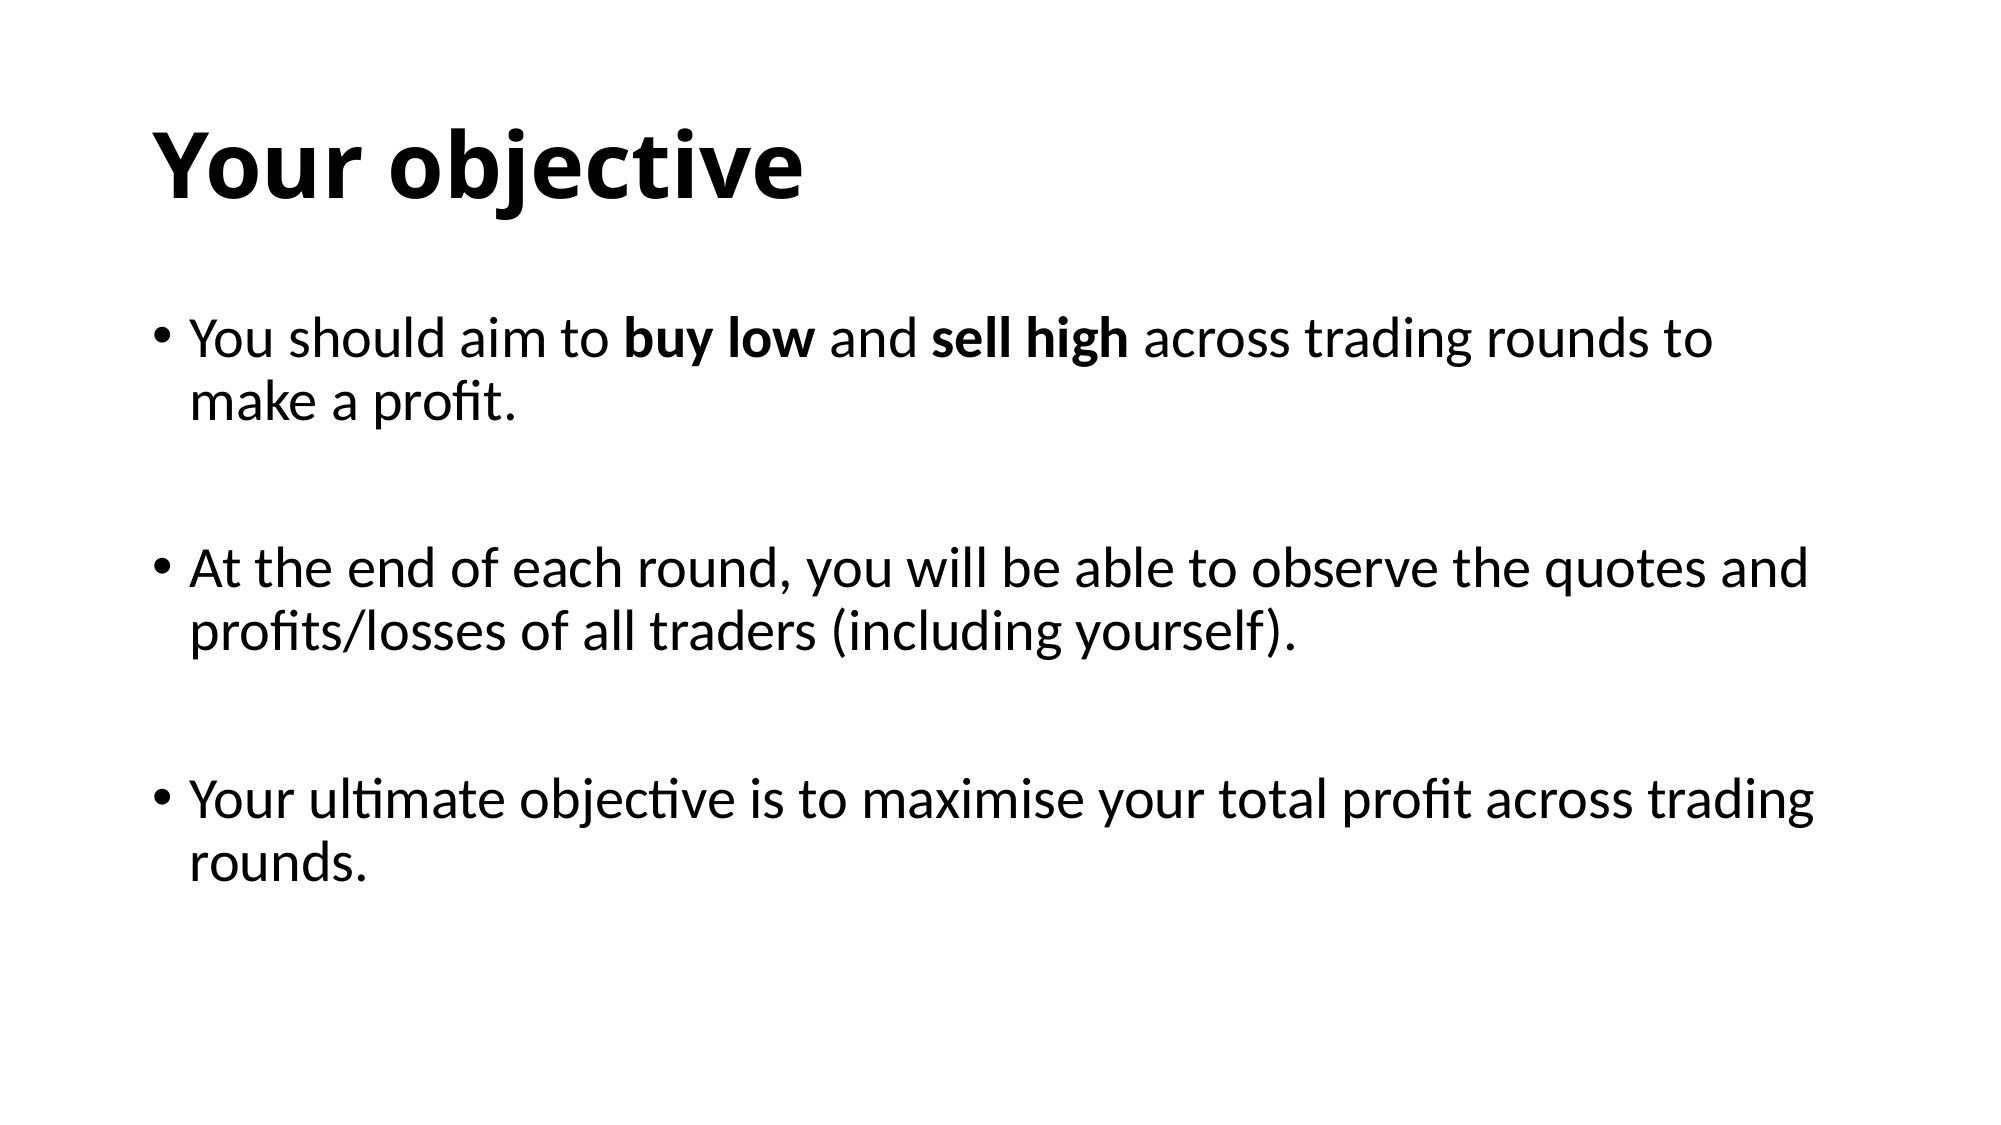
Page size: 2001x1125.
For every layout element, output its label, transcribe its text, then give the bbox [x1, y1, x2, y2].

title Your objective [137, 59, 1863, 278]
list You should aim to buy low and sell high across trading rounds to make a profit. At the end of each round, you will be able to observe the quotes and profits/losses of all traders (including yourself). Your ultimate objective is to maximise your total profit across trading rounds. [137, 299, 1863, 1014]
